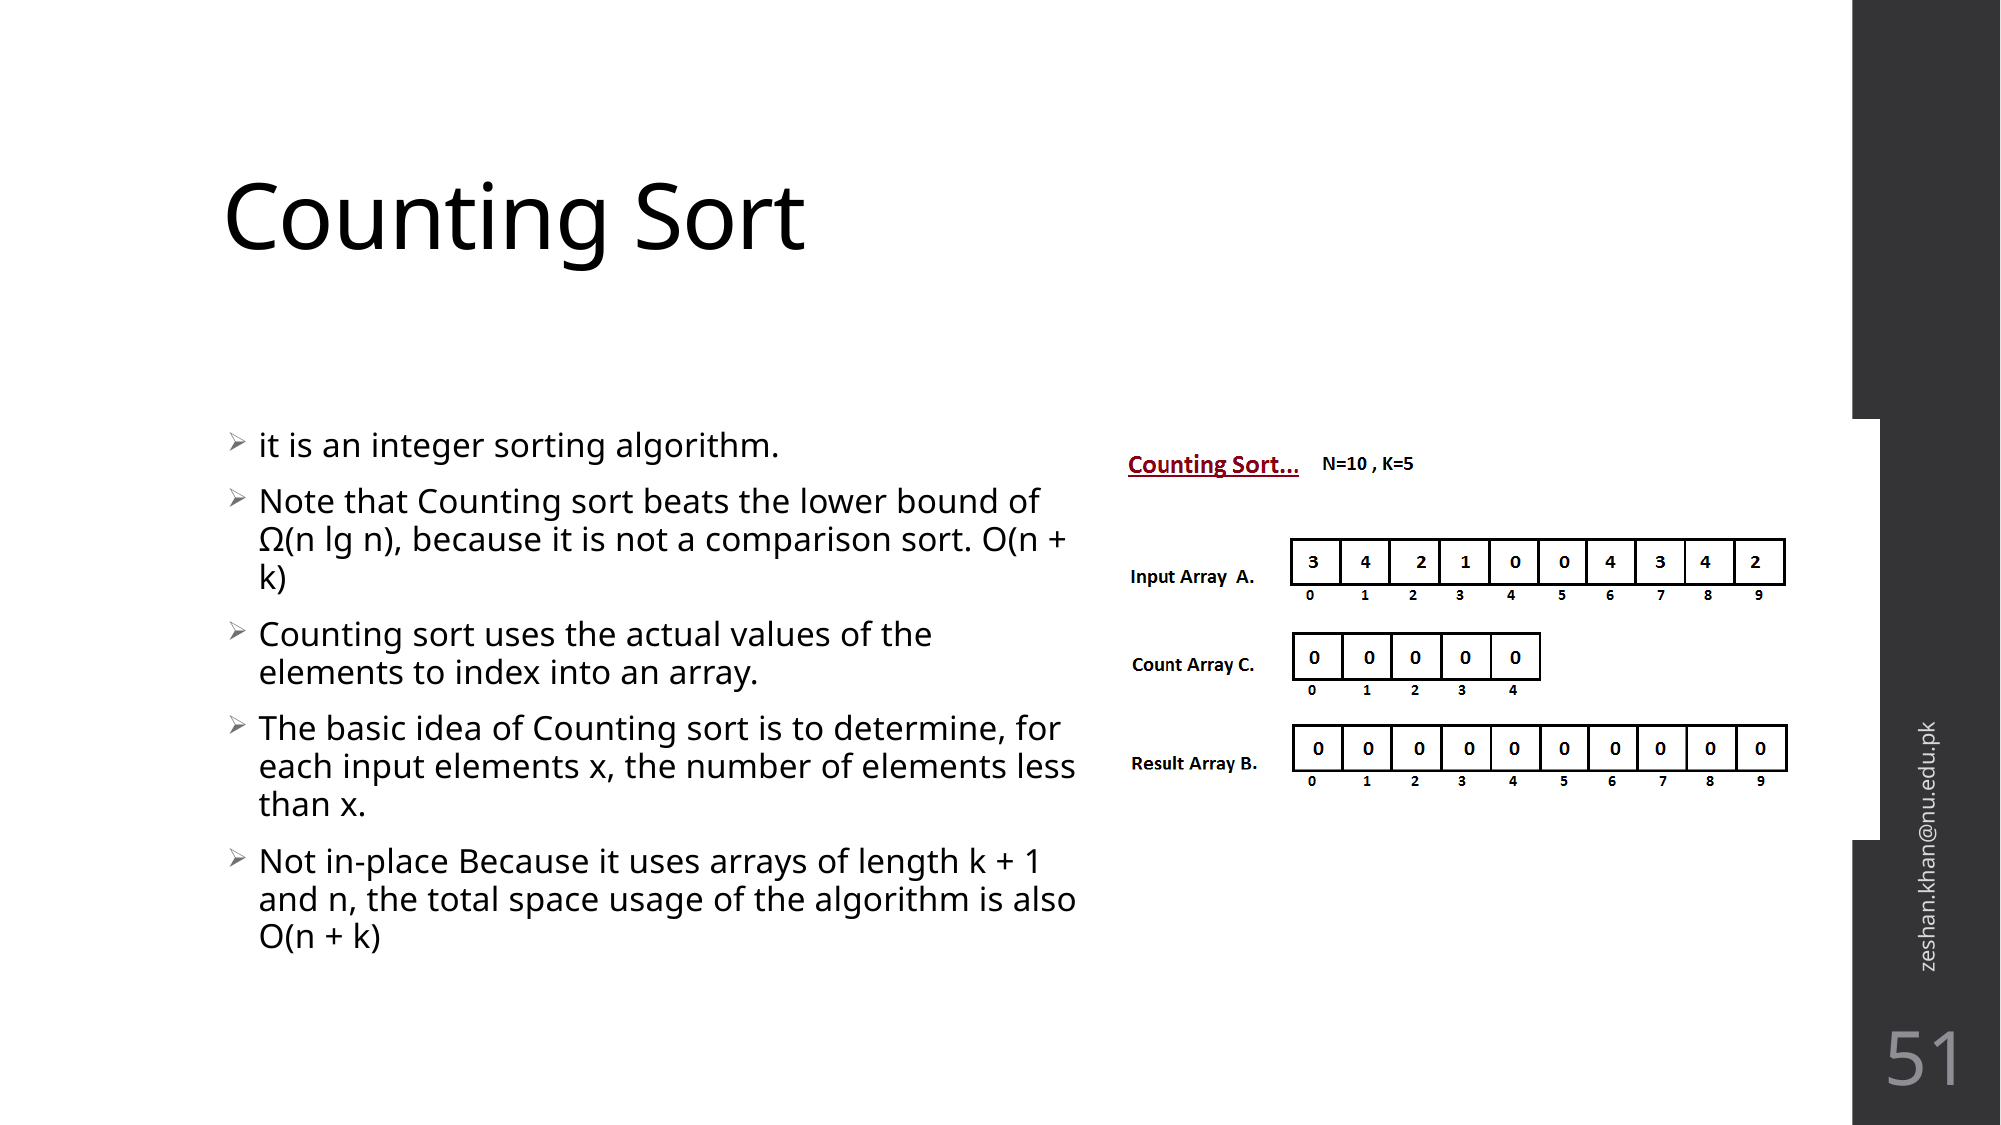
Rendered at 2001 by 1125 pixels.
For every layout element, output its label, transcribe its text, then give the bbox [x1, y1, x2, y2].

picture [1103, 419, 1880, 840]
list it is an integer sorting algorithm. Note that Counting sort beats the lower bound of Ω(n lg n), because it is not a comparison sort. O(n + k) Counting sort uses the actual values of the elements to index into an array. The basic idea of Counting sort is to determine, for each input elements x, the number of elements less than x. Not in-place Because it uses arrays of length k + 1 and n, the total space usage of the algorithm is also O(n + k) [212, 419, 1104, 964]
footer zeshan.khan@nu.edu.pk [1897, 400, 1958, 988]
slide_number 51 [1852, 1012, 2000, 1110]
title Counting Sort [206, 60, 1797, 278]
